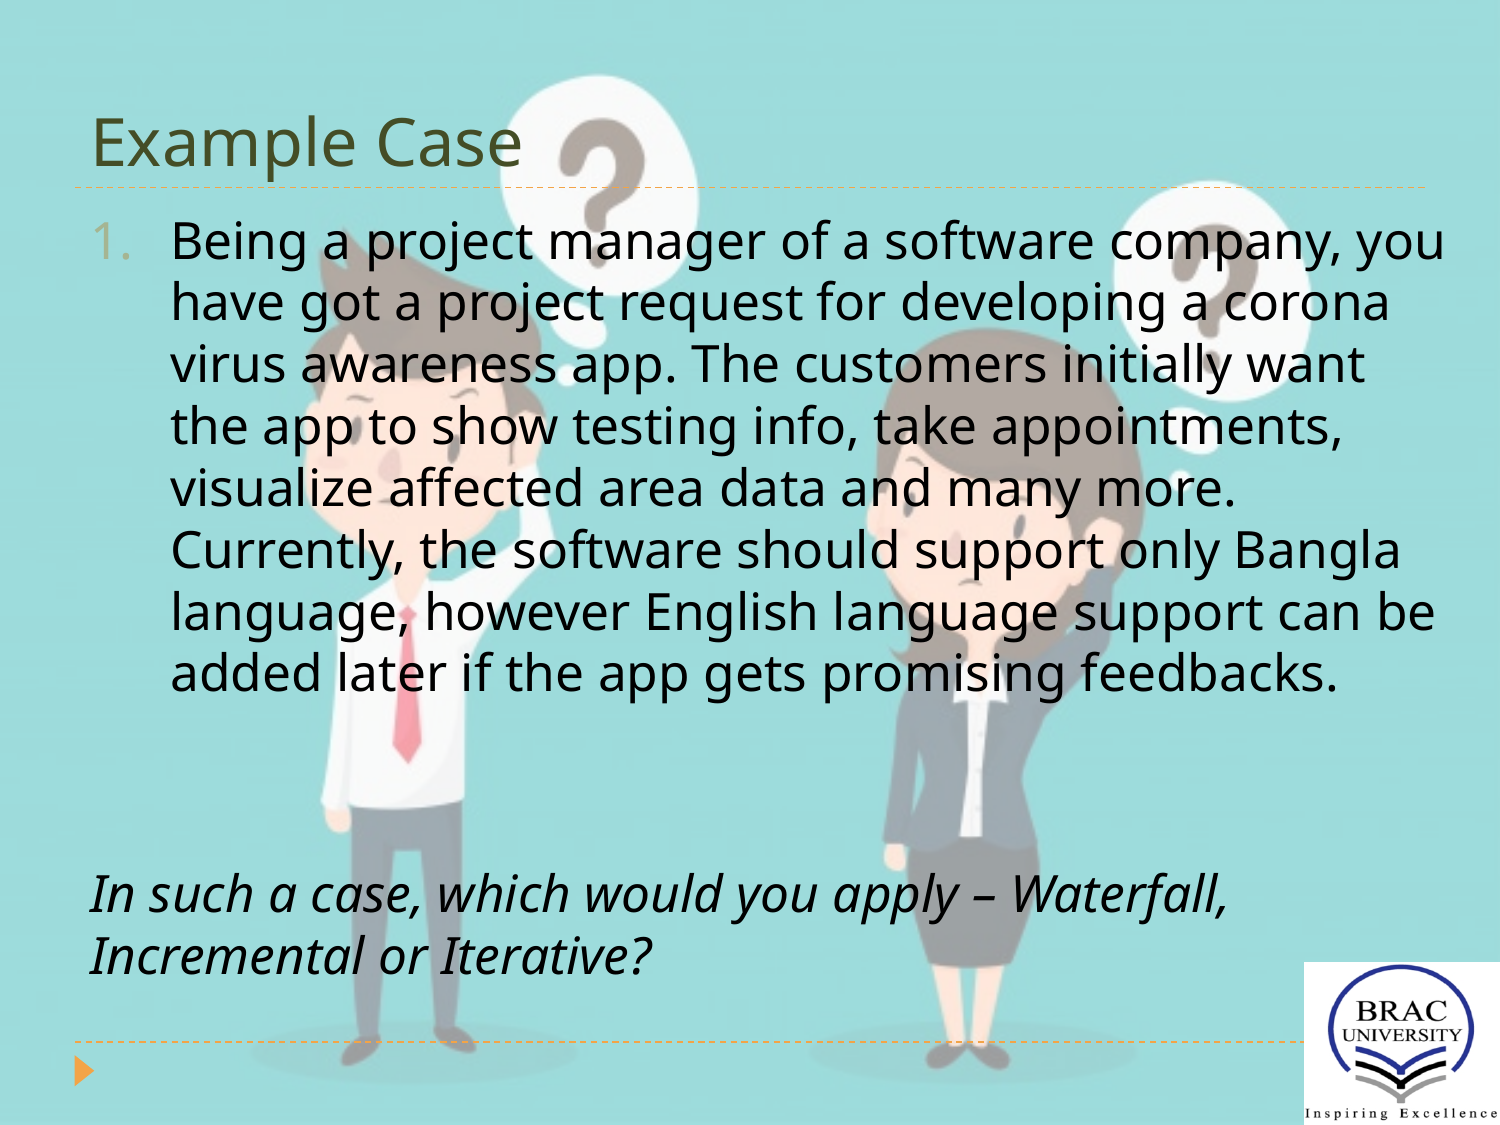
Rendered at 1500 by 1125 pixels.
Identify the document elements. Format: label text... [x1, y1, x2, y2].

list Being a project manager of a software company, you have got a project request for developing a corona virus awareness app. The customers initially want the app to show testing info, take appointments, visualize affected area data and many more. Currently, the software should support only Bangla language, however English language support can be added later if the app gets promising feedbacks. In such a case, which would you apply – Waterfall, Incremental or Iterative? [75, 200, 1475, 1010]
picture [1304, 962, 1500, 1125]
title Example Case [75, 24, 1425, 188]
